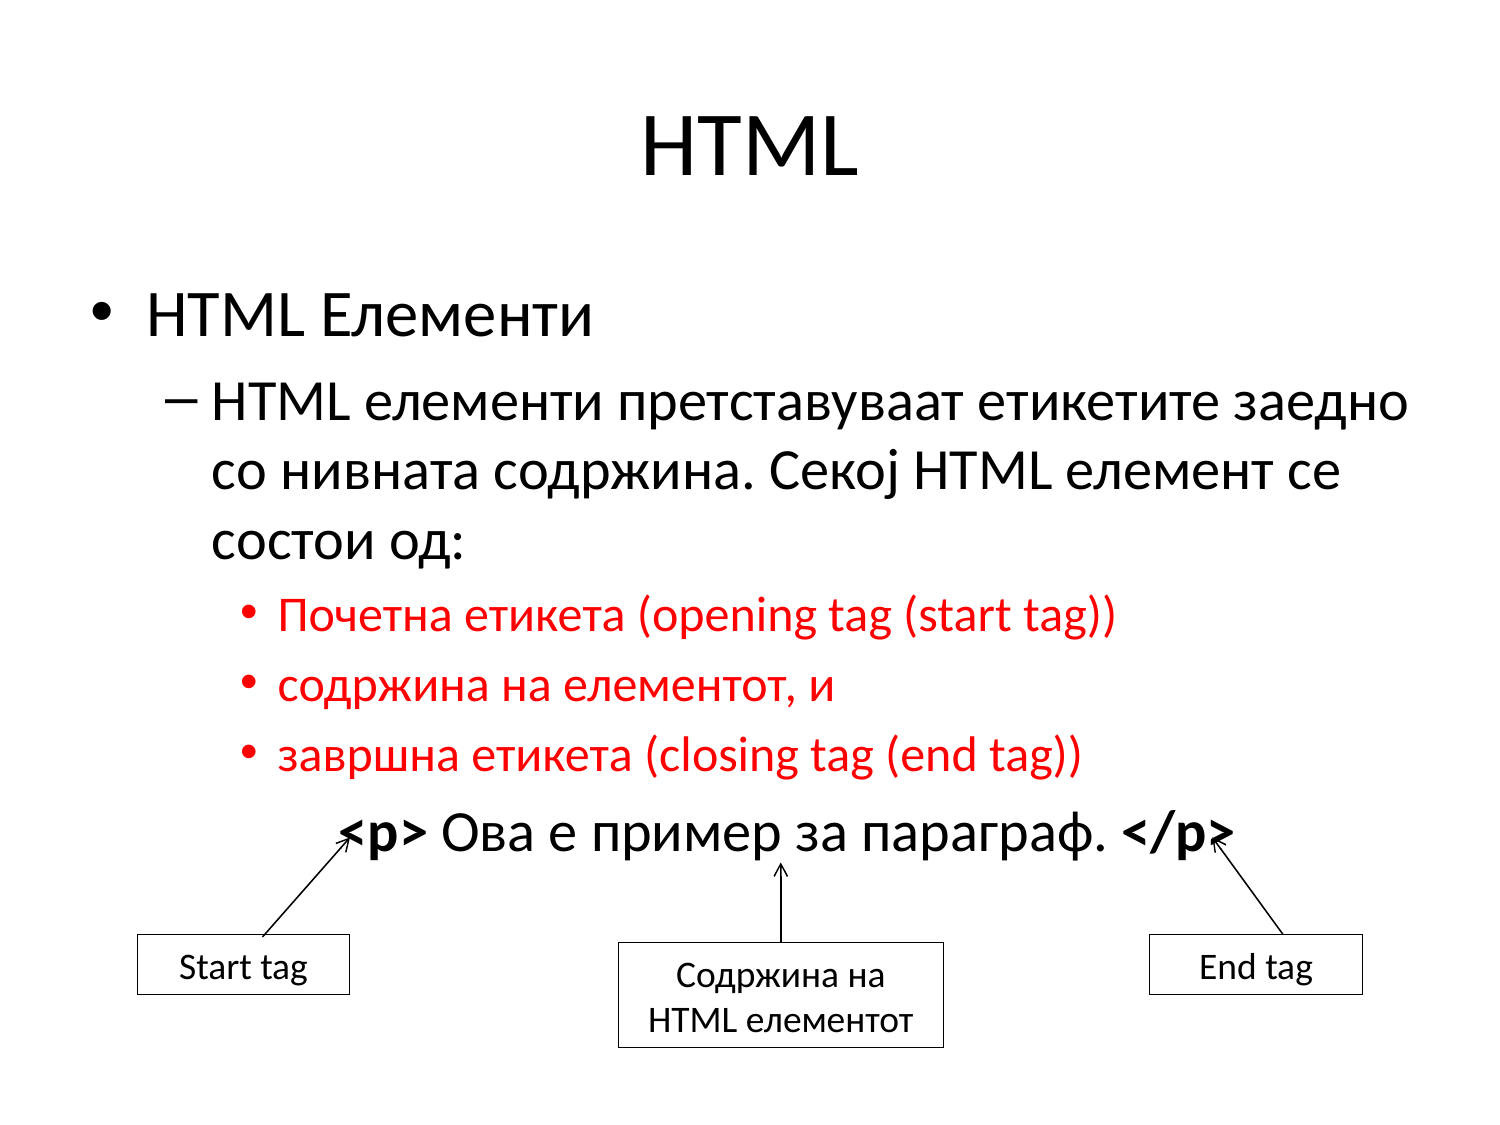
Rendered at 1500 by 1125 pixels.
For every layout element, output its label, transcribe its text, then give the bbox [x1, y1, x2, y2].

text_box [262, 837, 351, 938]
text_box Start tag [137, 934, 350, 995]
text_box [1212, 837, 1283, 935]
title HTML [75, 45, 1425, 233]
list HTML Елементи HTML елементи претставуваат етикетите заедно со нивната содржина. Секој HTML елемент се состои од: Почетна етикета (opening tag (start tag)) содржина на елементот, и завршна етикета (closing tag (end tag)) <p> Ова е пример за параграф. </p> [75, 262, 1425, 1005]
text_box Содржина на HTML елементот [618, 942, 944, 1048]
text_box End tag [1149, 934, 1363, 995]
